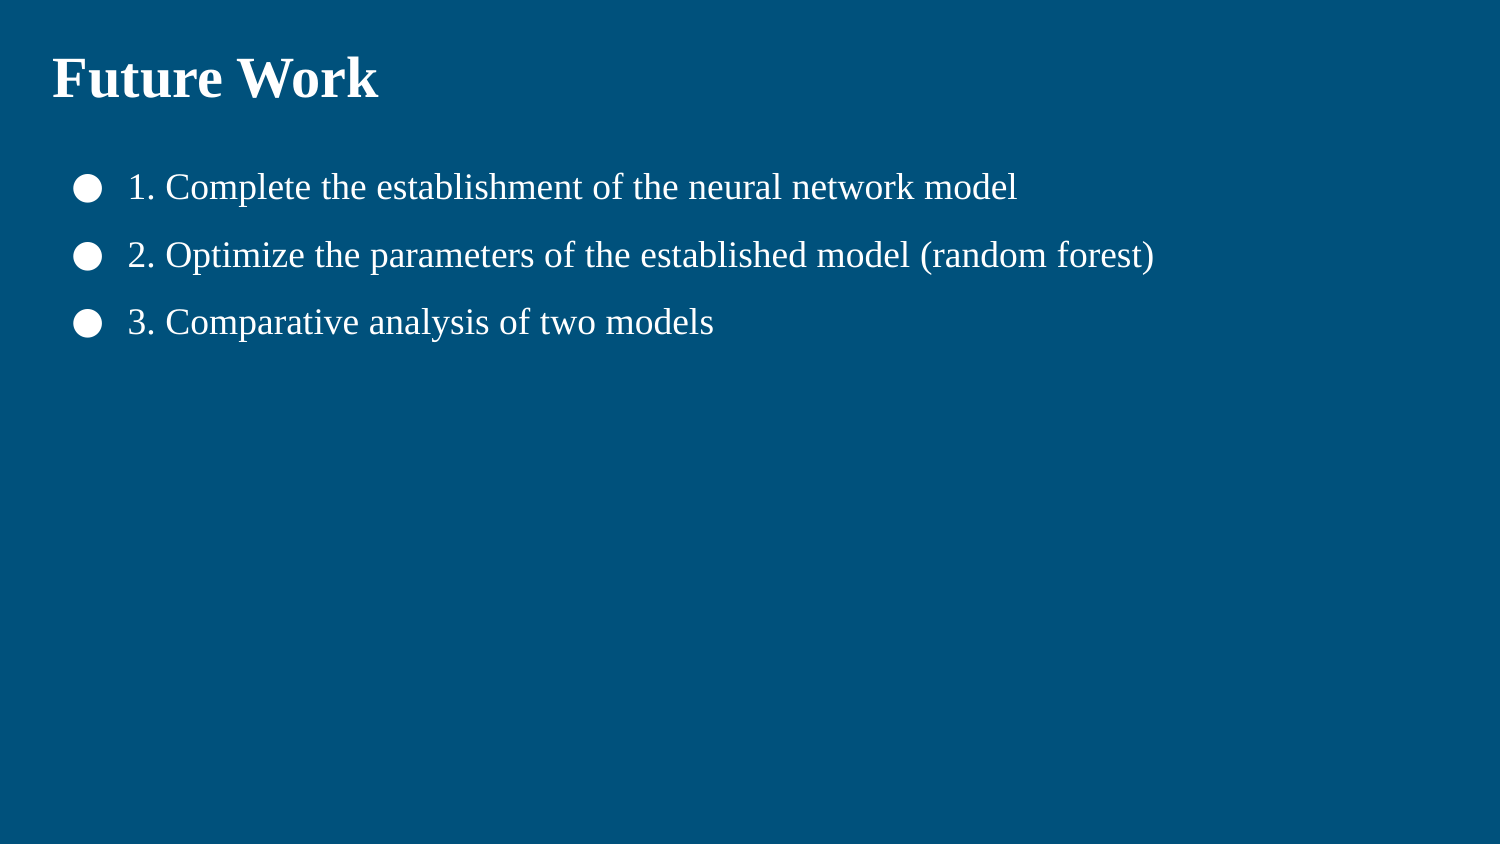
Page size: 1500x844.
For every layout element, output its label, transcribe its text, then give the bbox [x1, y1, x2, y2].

list 1. Complete the establishment of the neural network model 2. Optimize the parameters of the established model (random forest) 3. Comparative analysis of two models [37, 124, 1397, 798]
title Future Work [37, 11, 1411, 125]
